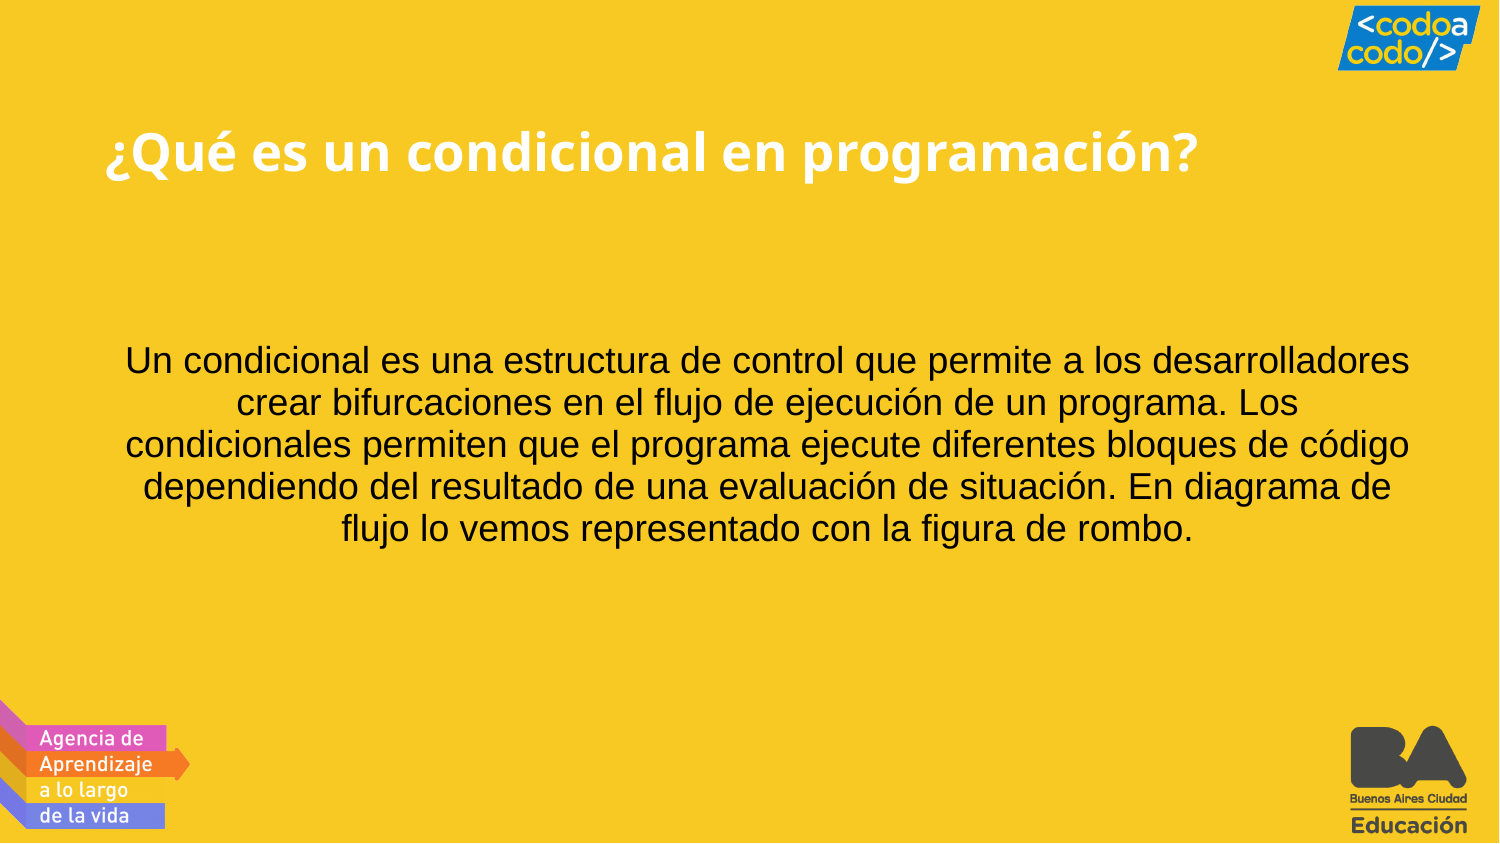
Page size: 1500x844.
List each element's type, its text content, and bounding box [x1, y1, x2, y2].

title ¿Qué es un condicional en programación? [90, 98, 1409, 202]
subtitle Un condicional es una estructura de control que permite a los desarrolladores crear bifurcaciones en el flujo de ejecución de un programa. Los condicionales permiten que el programa ejecute diferentes bloques de código dependiendo del resultado de una evaluación de situación. En diagrama de flujo lo vemos representado con la figura de rombo. [118, 324, 1418, 768]
picture [1337, 5, 1481, 71]
picture [0, 699, 190, 829]
picture [1297, 668, 1500, 844]
